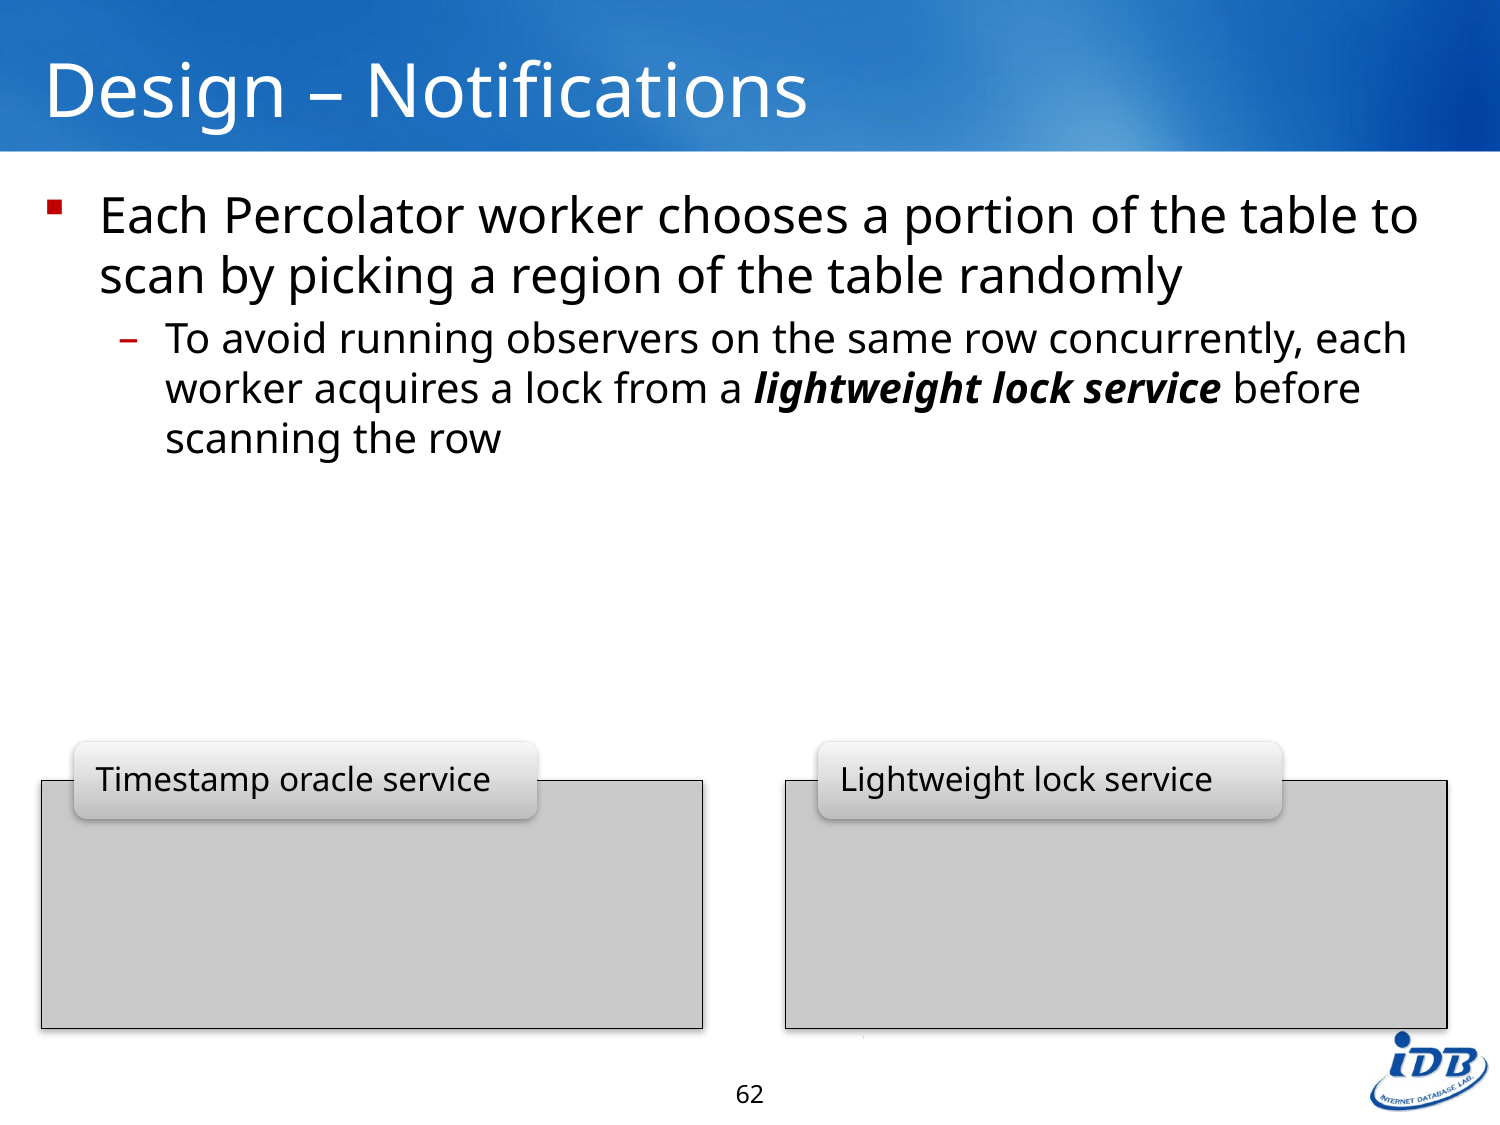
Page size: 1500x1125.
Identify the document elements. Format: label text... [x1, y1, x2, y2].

list Each Percolator worker chooses a portion of the table to scan by picking a region of the table randomly To avoid running observers on the same row concurrently, each worker acquires a lock from a lightweight lock service before scanning the row [28, 175, 1472, 1067]
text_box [785, 739, 1448, 1031]
picture [0, 0, 1500, 1125]
slide_number 62 [697, 1078, 803, 1114]
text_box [41, 739, 703, 1031]
title Design – Notifications [28, 23, 1472, 153]
